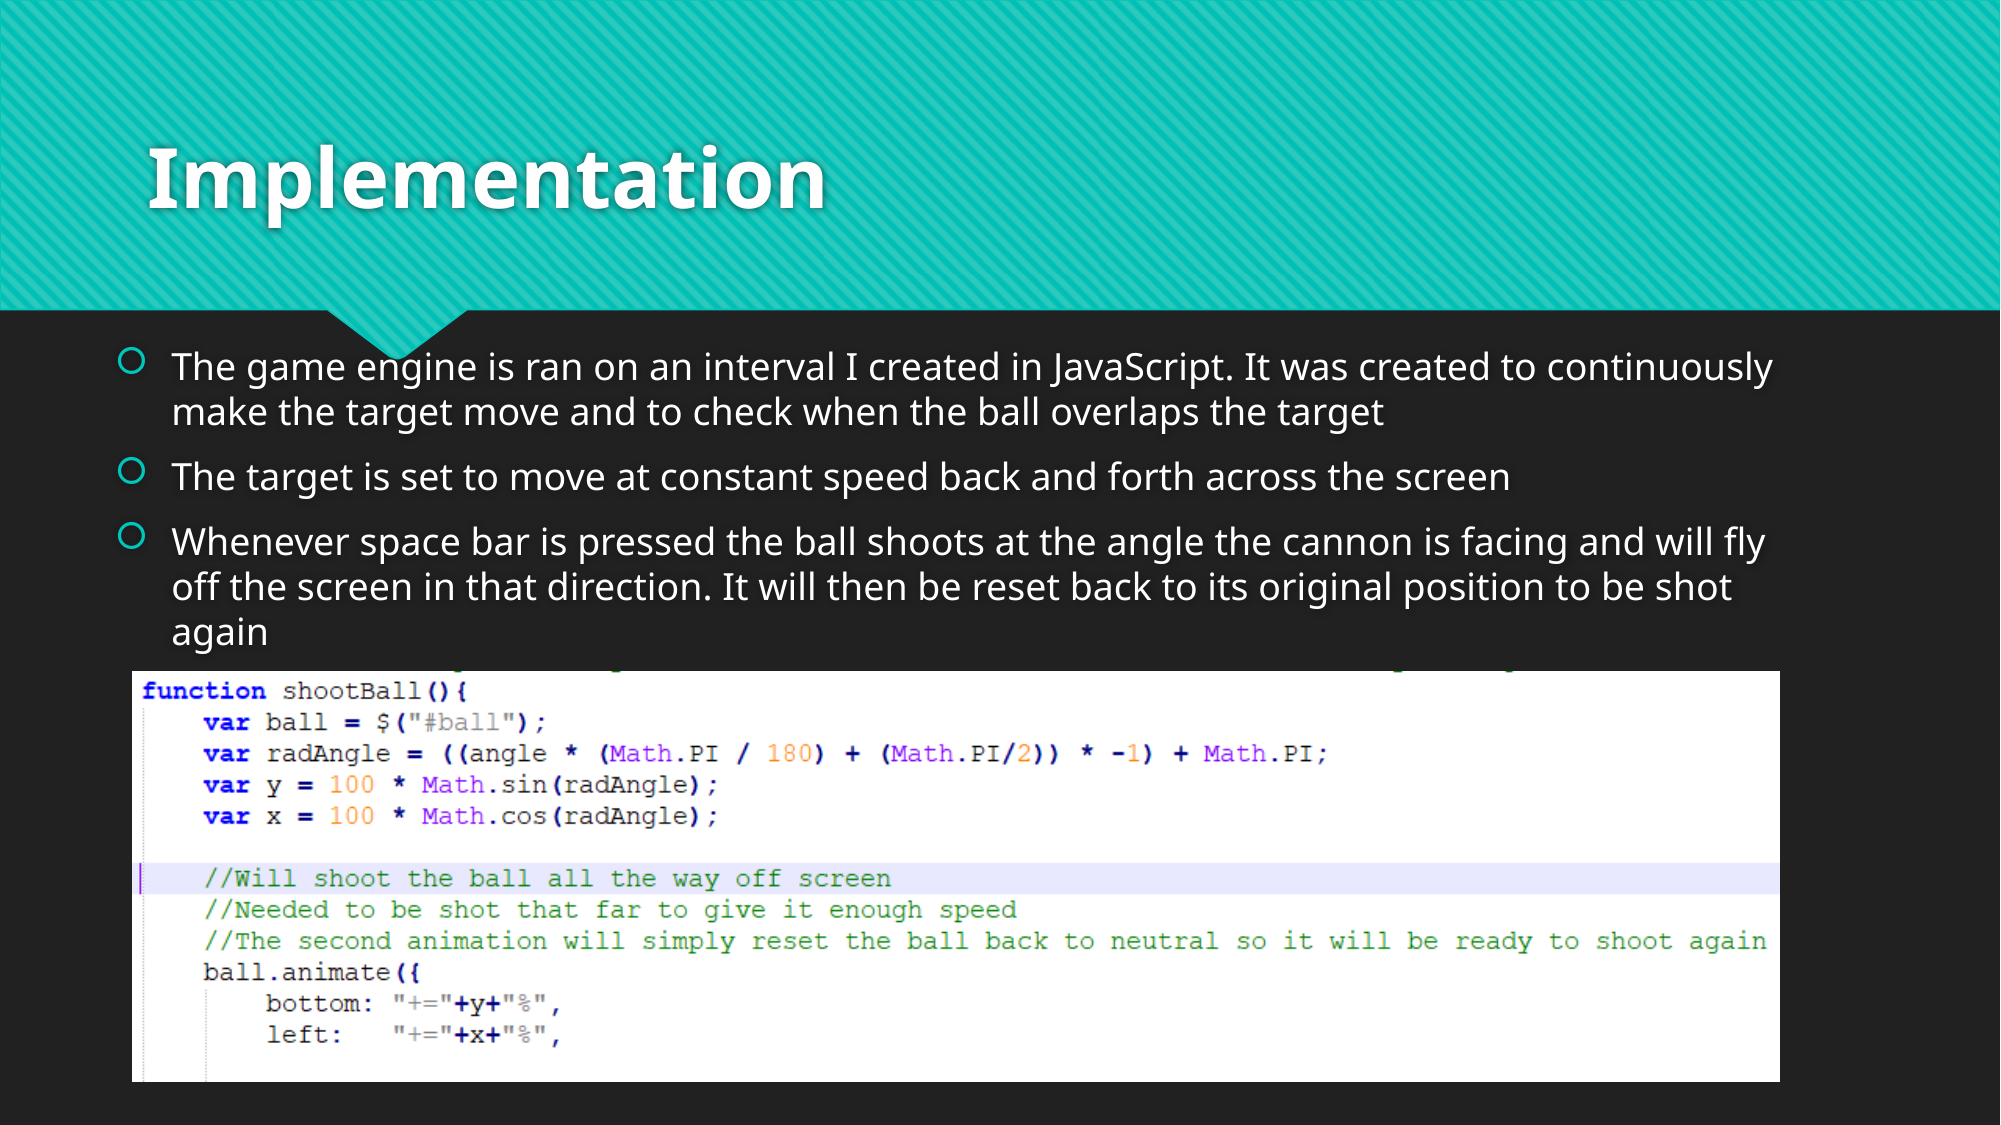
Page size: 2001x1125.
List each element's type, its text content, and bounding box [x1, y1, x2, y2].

picture [132, 670, 1780, 1083]
list The game engine is ran on an interval I created in JavaScript. It was created to continuously make the target move and to check when the ball overlaps the target The target is set to move at constant speed back and forth across the screen Whenever space bar is pressed the ball shoots at the angle the cannon is facing and will fly off the screen in that direction. It will then be reset back to its original position to be shot again [99, 232, 1832, 830]
title Implementation [132, 73, 1868, 233]
